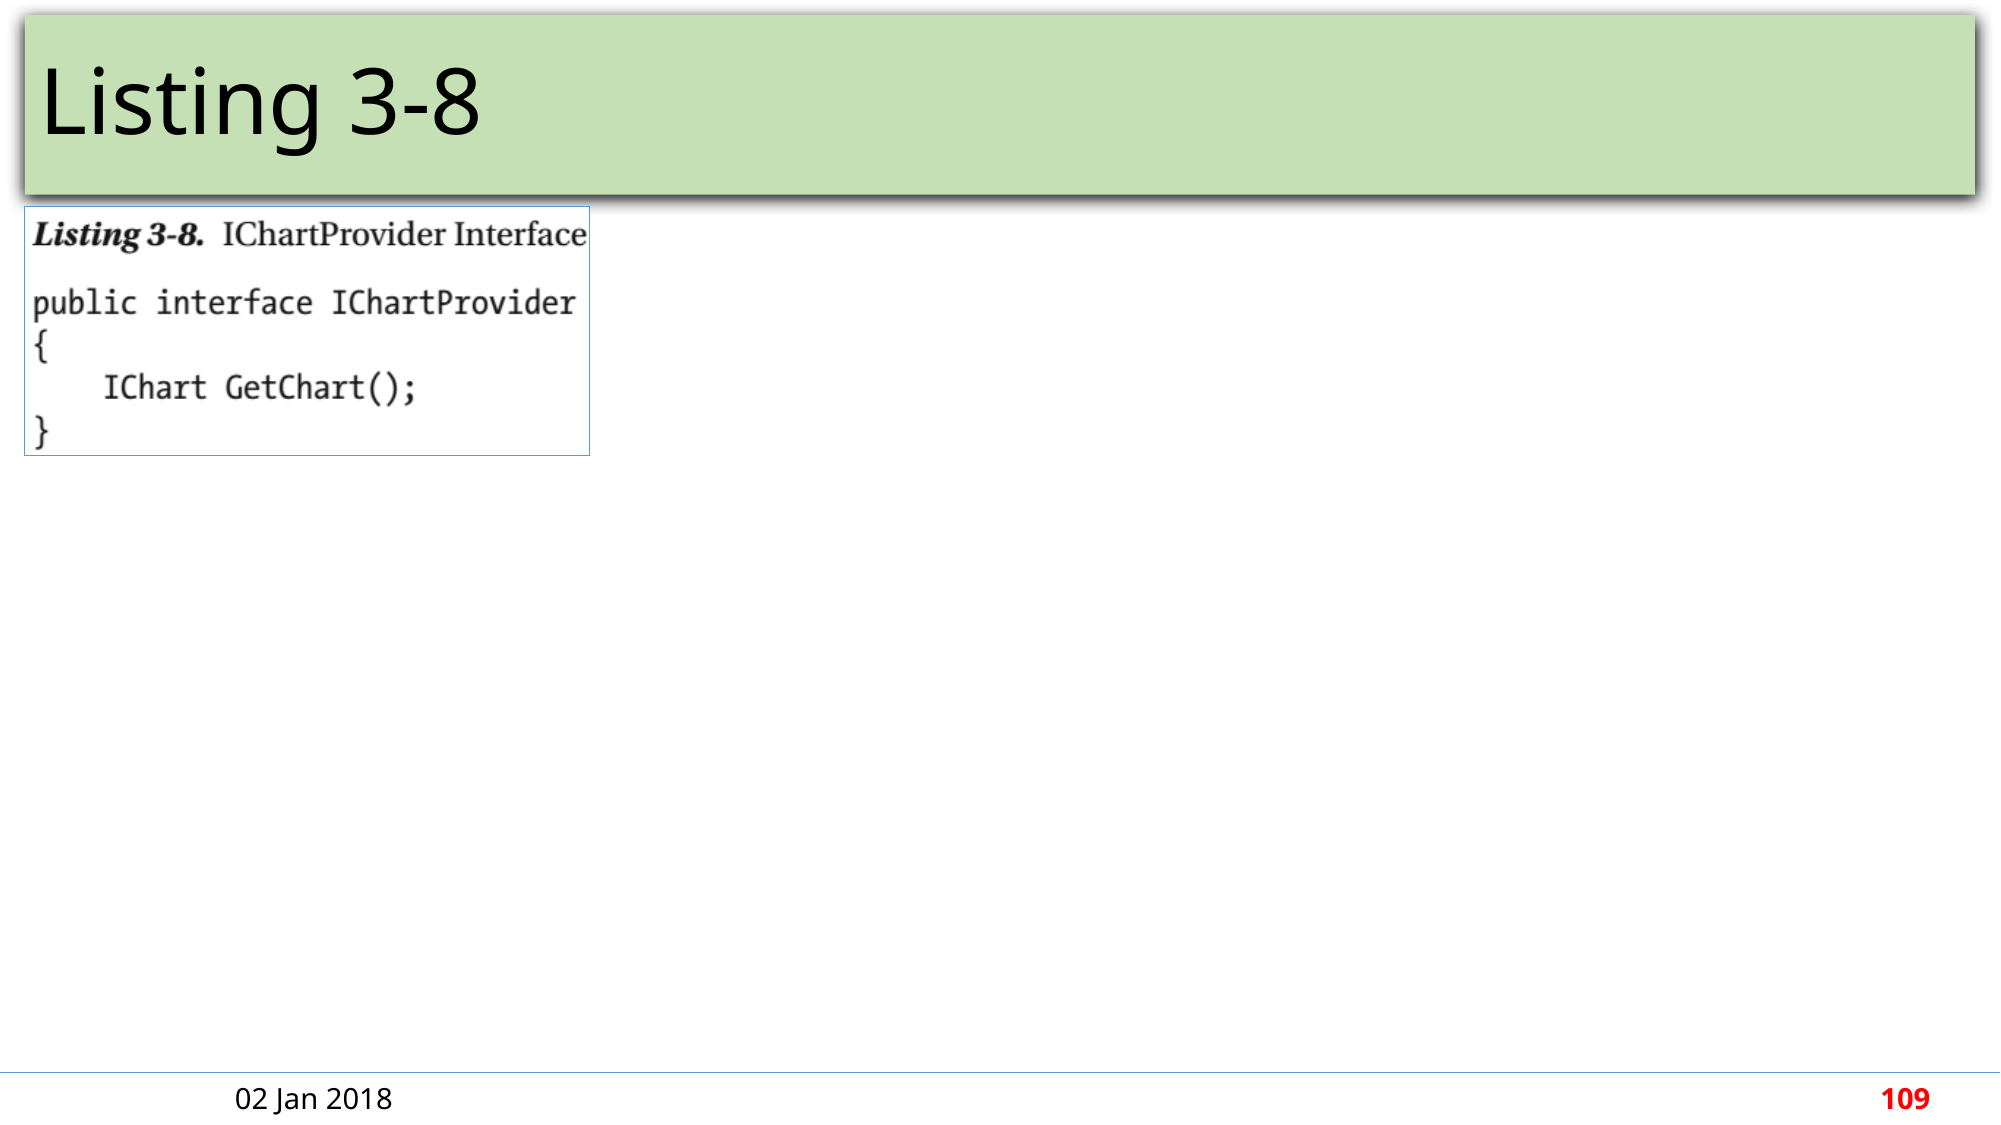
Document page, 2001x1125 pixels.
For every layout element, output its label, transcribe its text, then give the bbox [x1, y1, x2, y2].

picture [24, 206, 590, 456]
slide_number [220, 1072, 671, 1115]
slide_number 109 [1495, 1072, 1946, 1115]
title Listing 3-8 [24, 14, 1975, 195]
